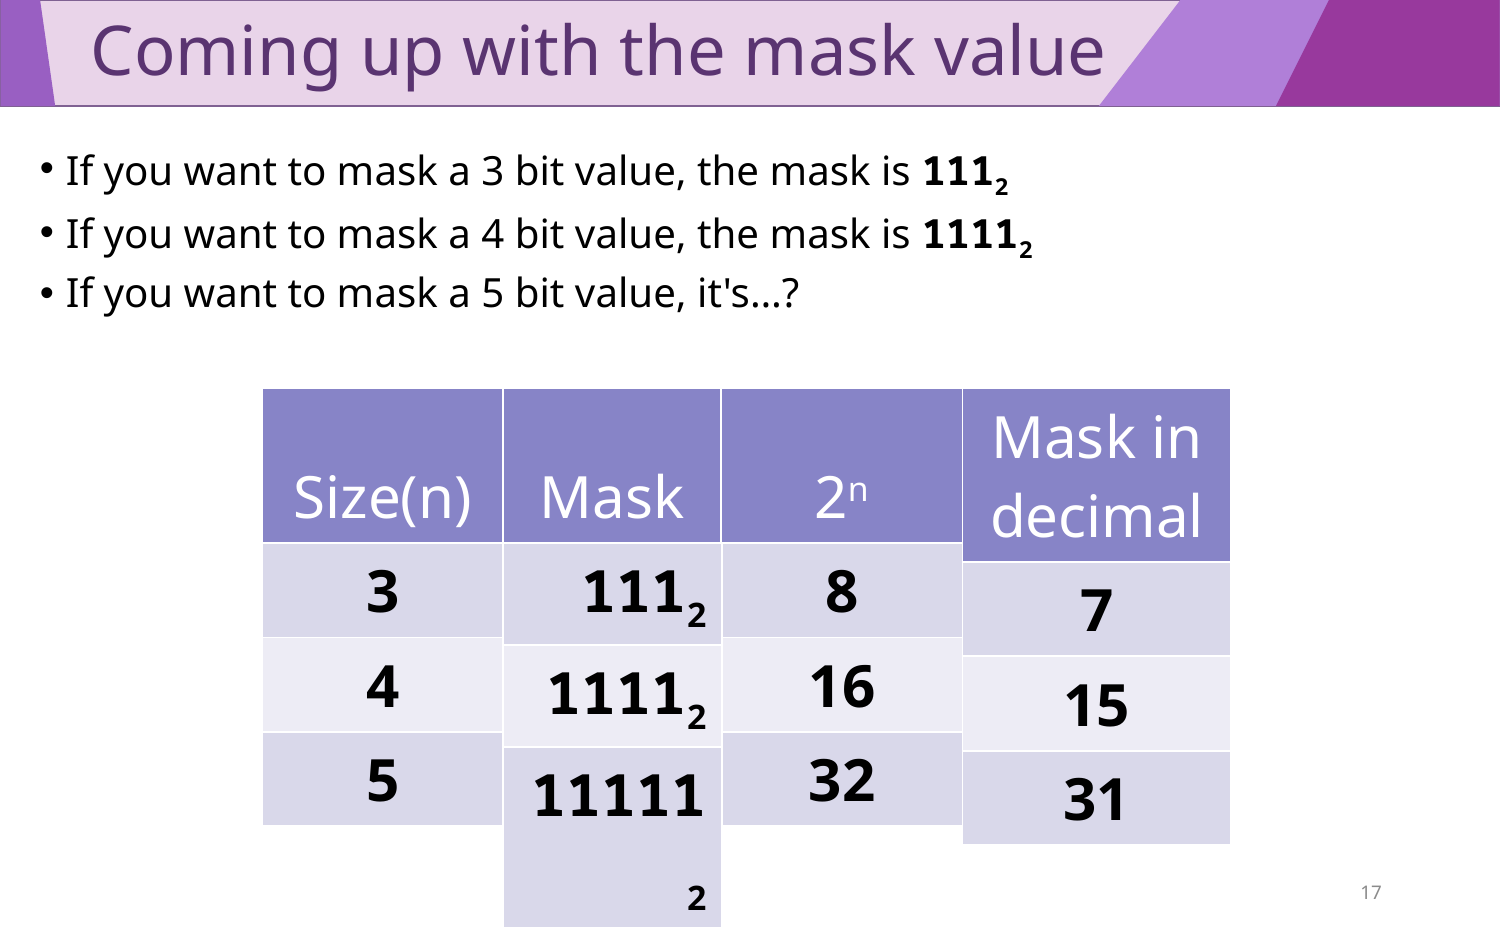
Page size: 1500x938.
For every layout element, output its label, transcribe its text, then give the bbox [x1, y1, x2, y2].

table_cell 4 [263, 638, 502, 731]
table_cell 16 [723, 638, 962, 731]
table_cell 111112 [504, 748, 721, 927]
table_cell 5 [263, 733, 502, 825]
table_cell 15 [963, 657, 1230, 750]
title Coming up with the mask value [0, 0, 1500, 106]
table_cell 32 [723, 733, 962, 825]
table_cell 31 [963, 752, 1230, 844]
table_header 8 [723, 544, 962, 637]
table_cell 11112 [504, 646, 721, 746]
table_header Size(n) [263, 389, 502, 542]
table_header 2n [722, 389, 962, 542]
list If you want to mask a 3 bit value, the mask is 1112 If you want to mask a 4 bit value, the mask is 11112 If you want to mask a 5 bit value, it's…? [24, 138, 1500, 326]
table_header Mask in decimal [963, 389, 1230, 561]
slide_number 17 [1059, 868, 1397, 919]
table_header Mask [504, 389, 720, 542]
table_header 1112 [504, 544, 721, 644]
table_cell 7 [963, 563, 1230, 655]
table_header 3 [263, 544, 502, 637]
